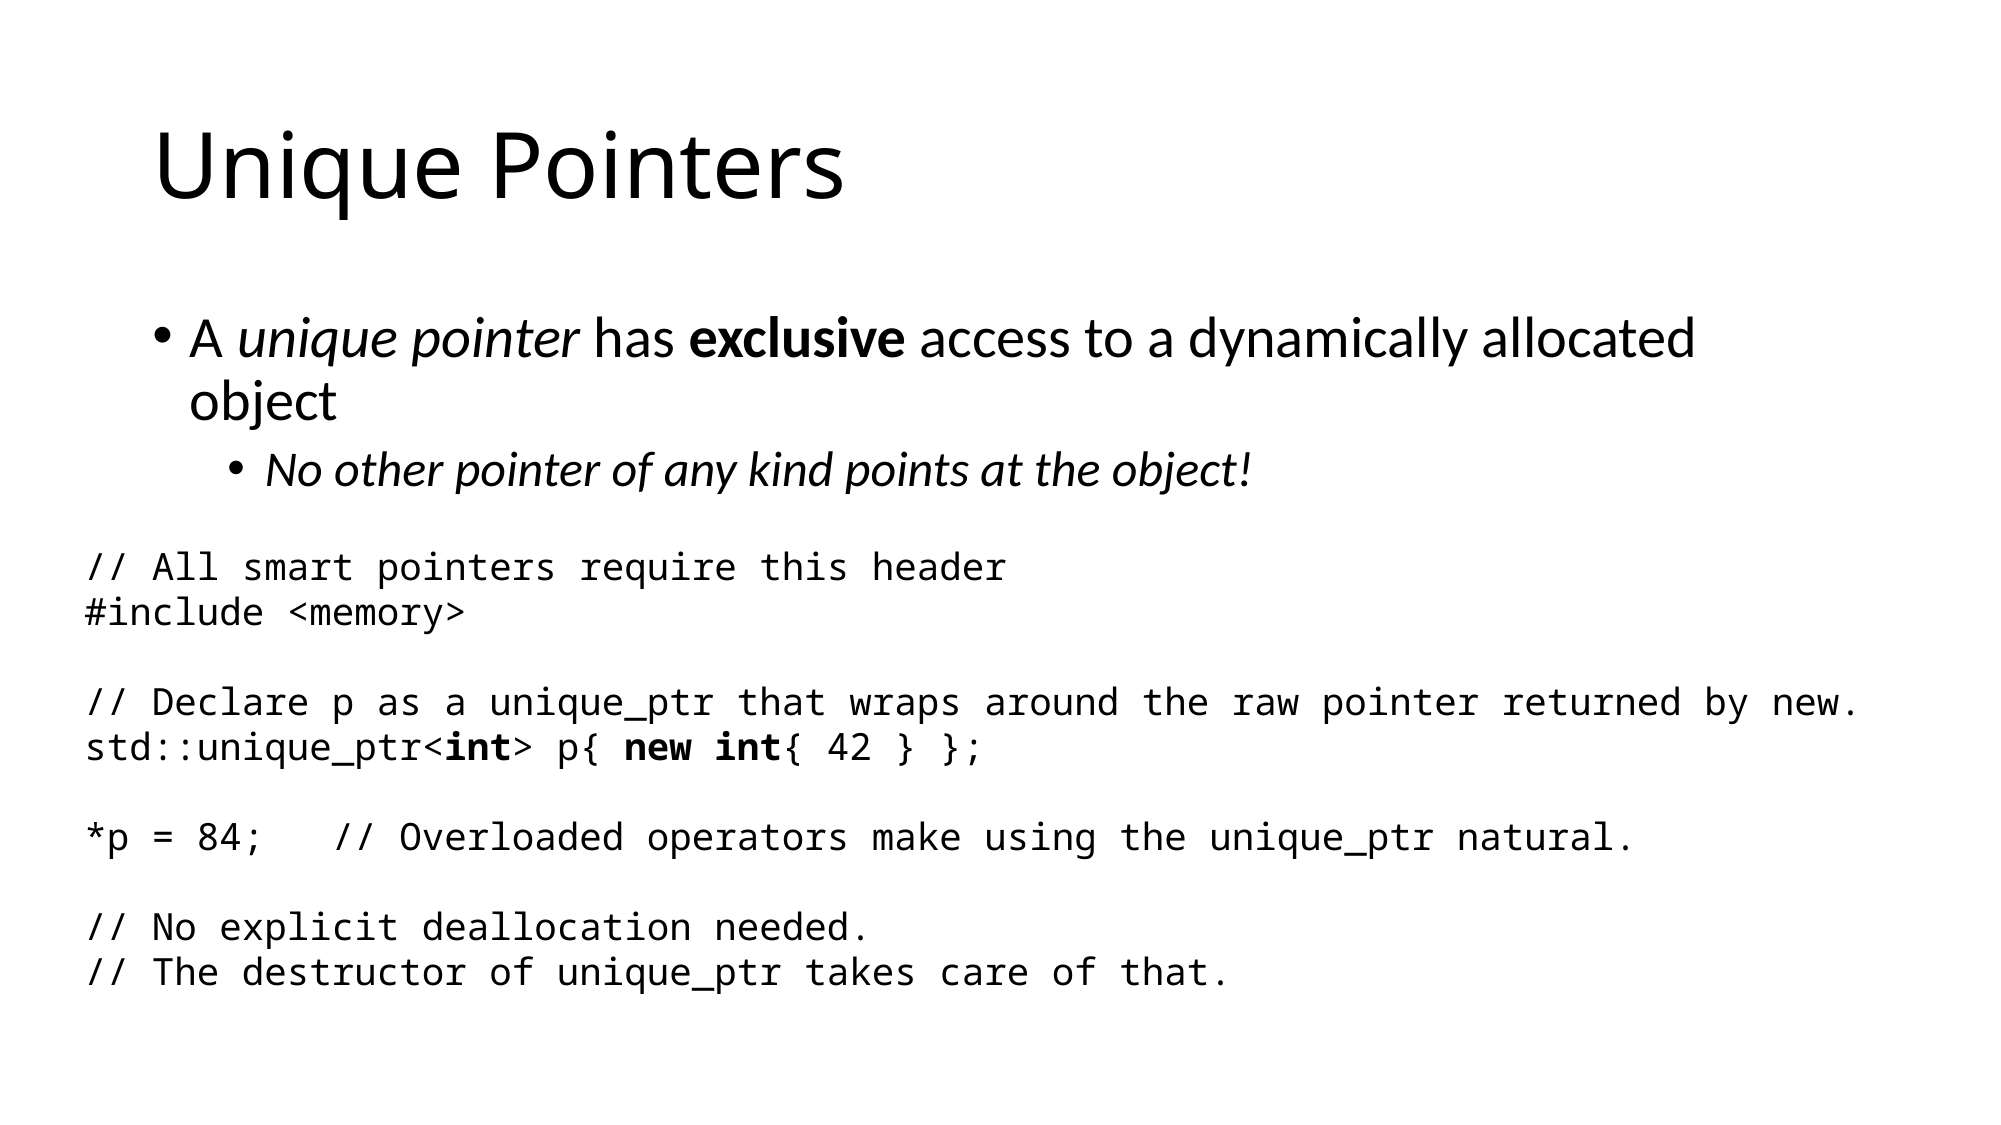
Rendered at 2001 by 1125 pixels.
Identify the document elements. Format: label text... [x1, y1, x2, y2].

text_box // All smart pointers require this header #include <memory> // Declare p as a unique_ptr that wraps around the raw pointer returned by new. std::unique_ptr<int> p{ new int{ 42 } }; *p = 84; // Overloaded operators make using the unique_ptr natural. // No explicit deallocation needed. // The destructor of unique_ptr takes care of that. [69, 535, 1877, 1046]
list A unique pointer has exclusive access to a dynamically allocated object No other pointer of any kind points at the object! [137, 299, 1863, 535]
title Unique Pointers [137, 59, 1863, 278]
